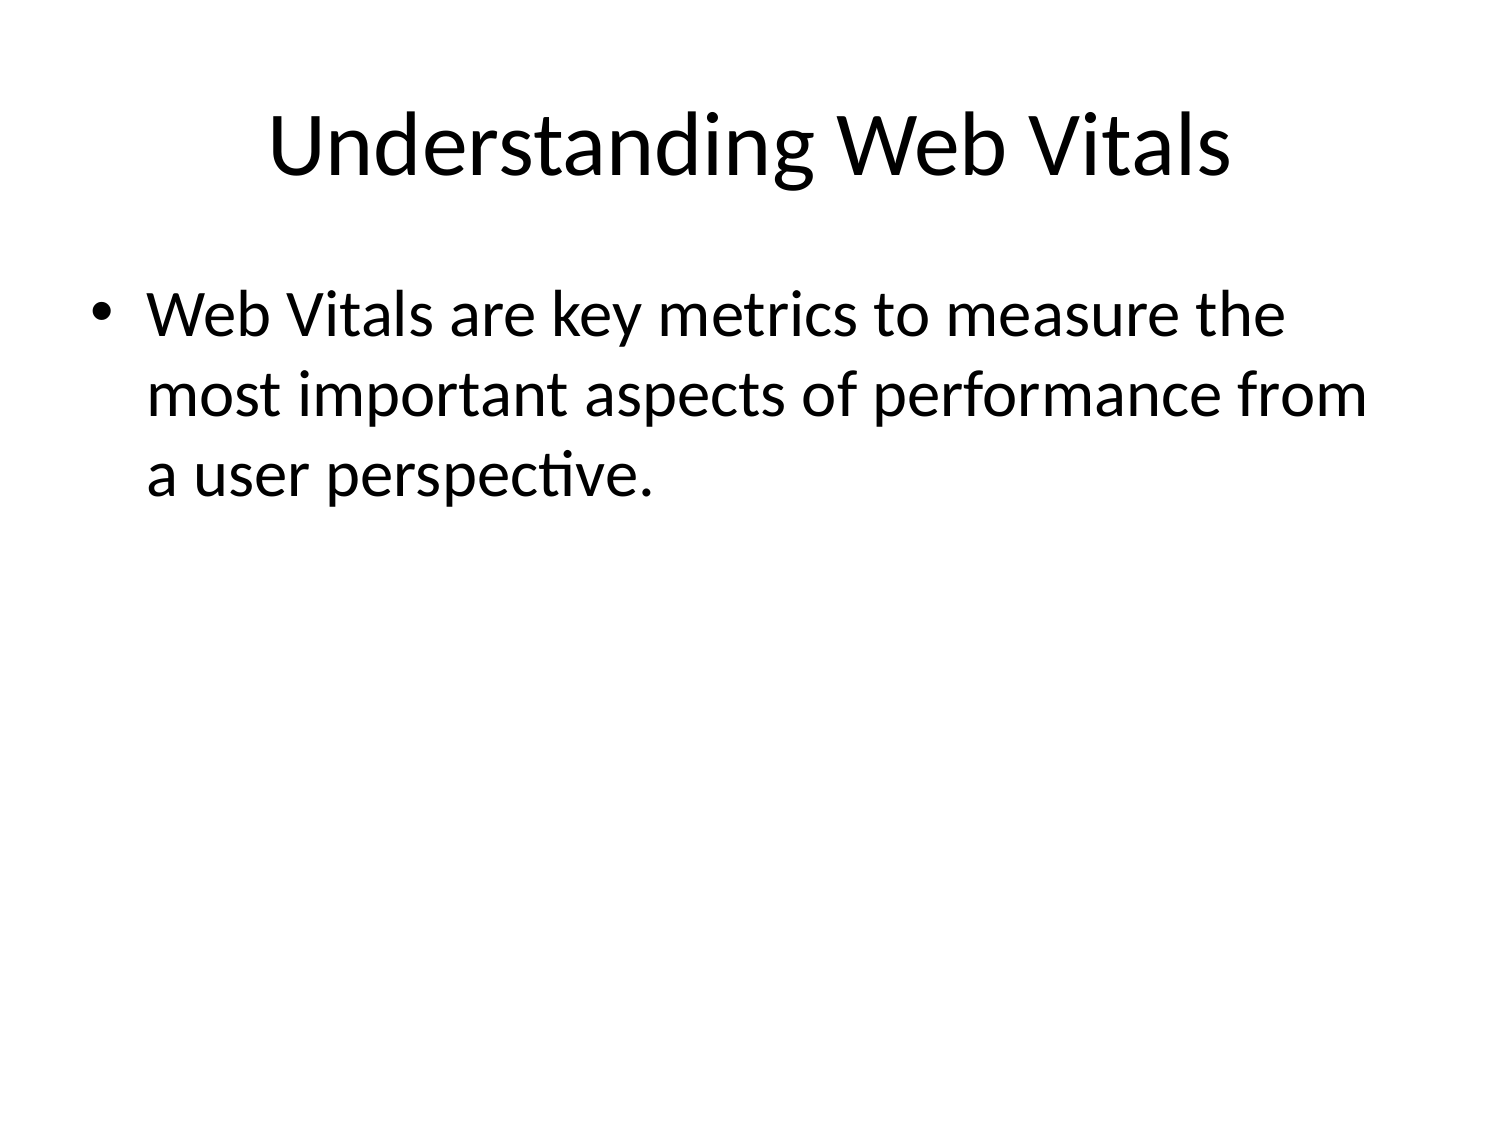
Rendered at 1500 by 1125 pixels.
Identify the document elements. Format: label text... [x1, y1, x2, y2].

list Web Vitals are key metrics to measure the most important aspects of performance from a user perspective. [75, 262, 1425, 1005]
title Understanding Web Vitals [75, 45, 1425, 233]
